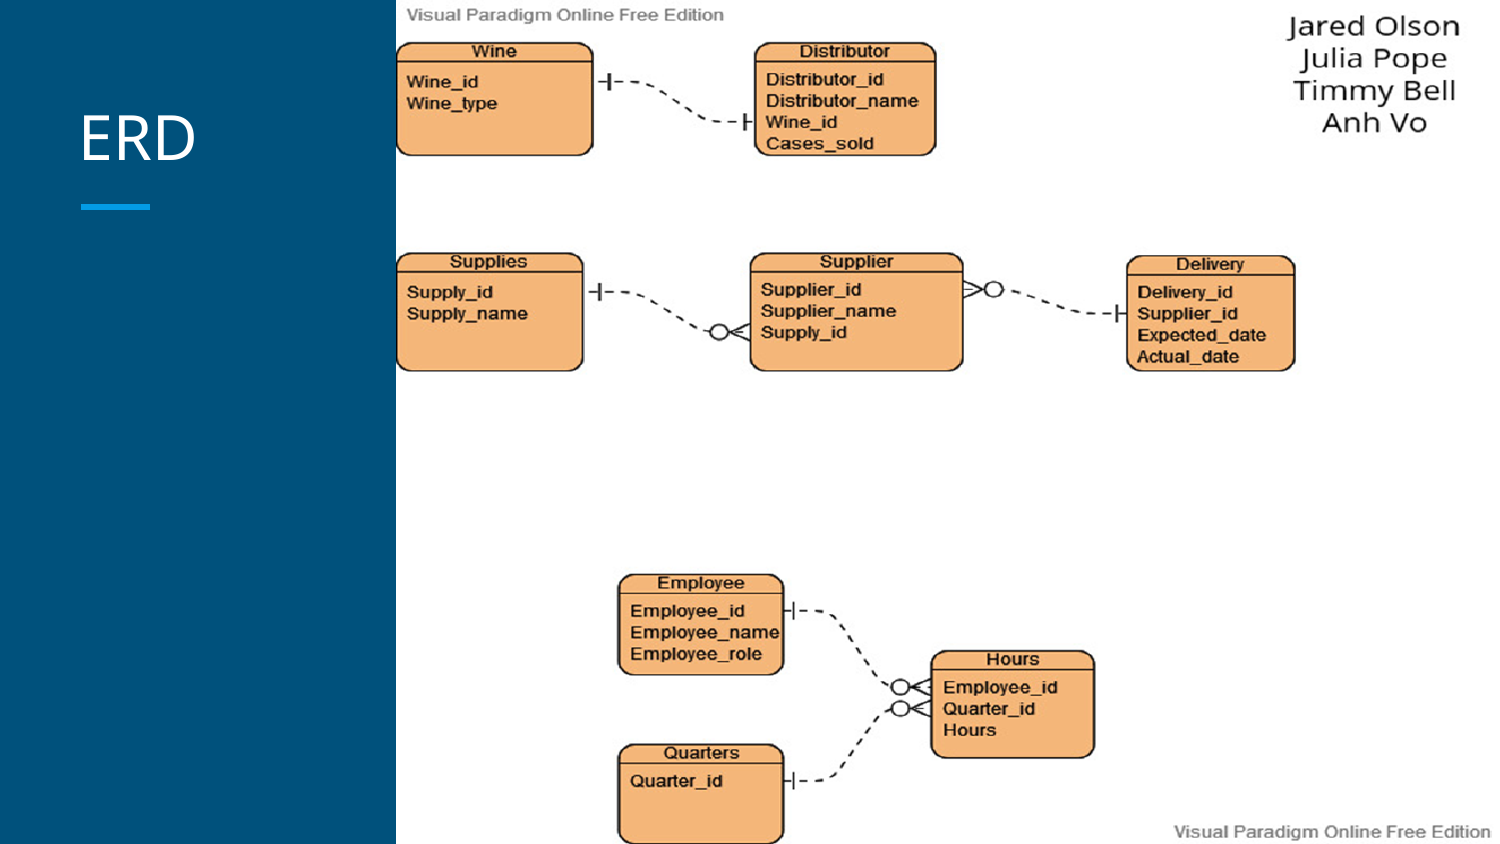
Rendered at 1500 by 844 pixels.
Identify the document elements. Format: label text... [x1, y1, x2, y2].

title ERD [63, 75, 391, 188]
picture [397, 0, 1500, 844]
